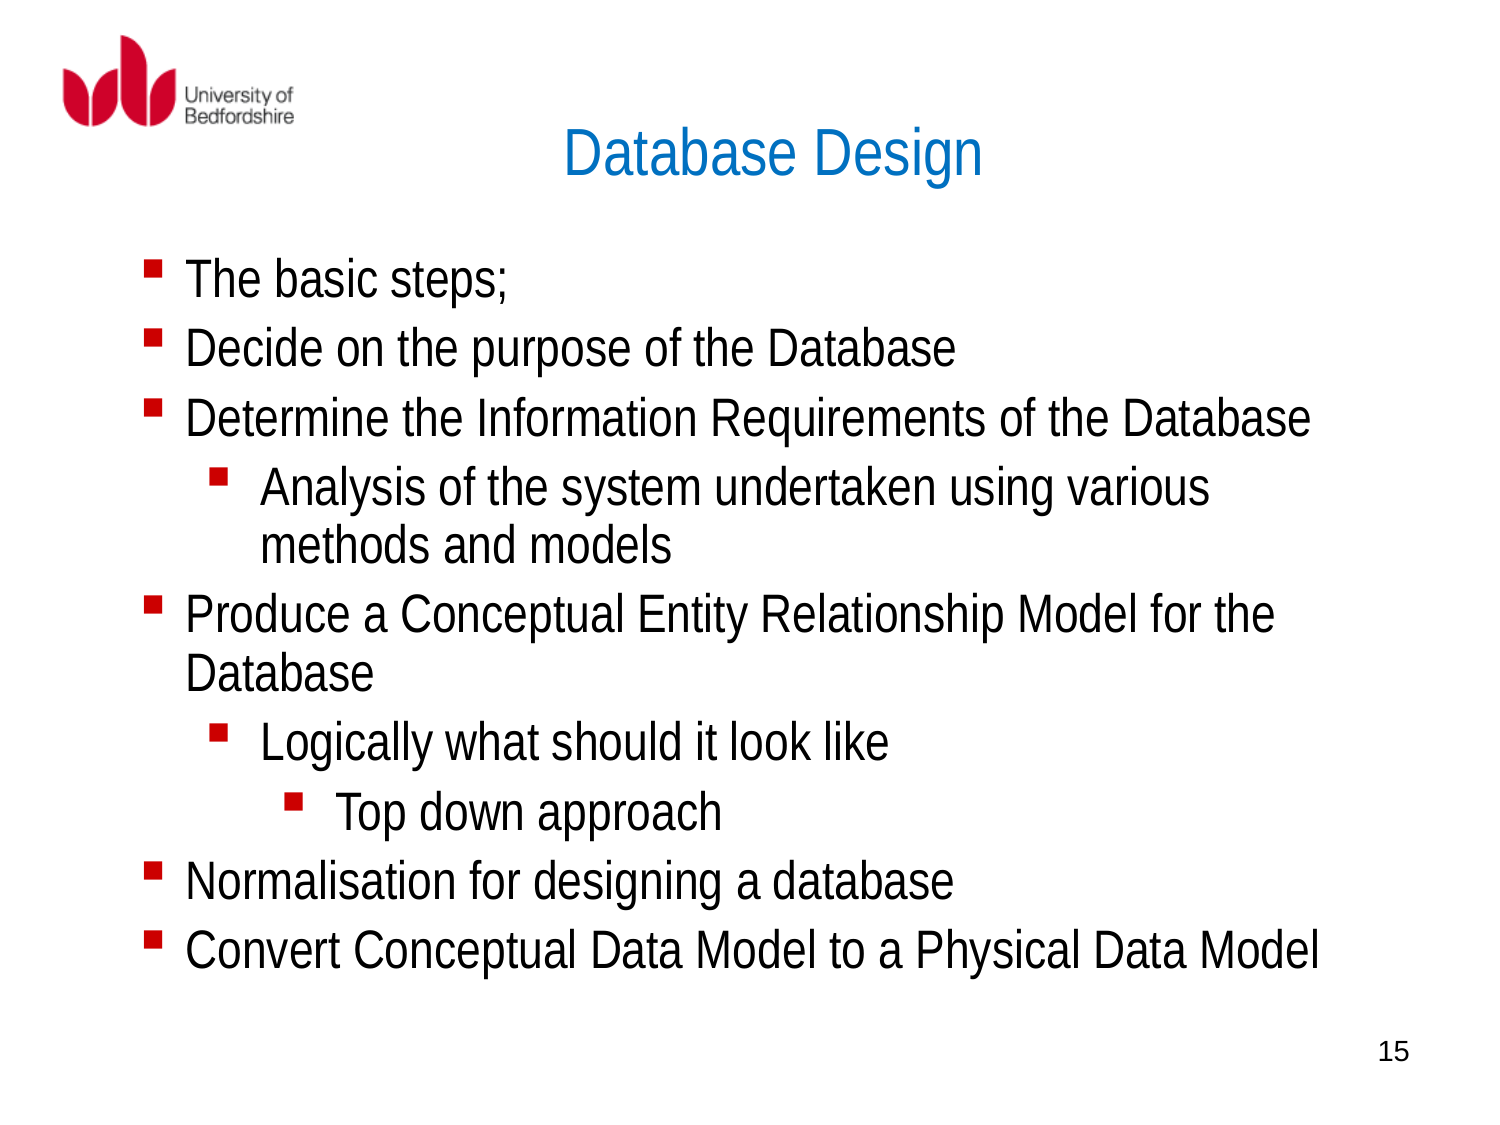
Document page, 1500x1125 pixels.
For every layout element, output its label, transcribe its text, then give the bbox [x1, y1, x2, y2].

picture [41, 30, 309, 138]
text_box The basic steps; Decide on the purpose of the Database Determine the Information Requirements of the Database Analysis of the system undertaken using various methods and models Produce a Conceptual Entity Relationship Model for the Database Logically what should it look like Top down approach Normalisation for designing a database Convert Conceptual Data Model to a Physical Data Model [123, 243, 1341, 919]
slide_number 15 [1074, 1024, 1426, 1103]
text_box Database Design [549, 54, 1341, 243]
